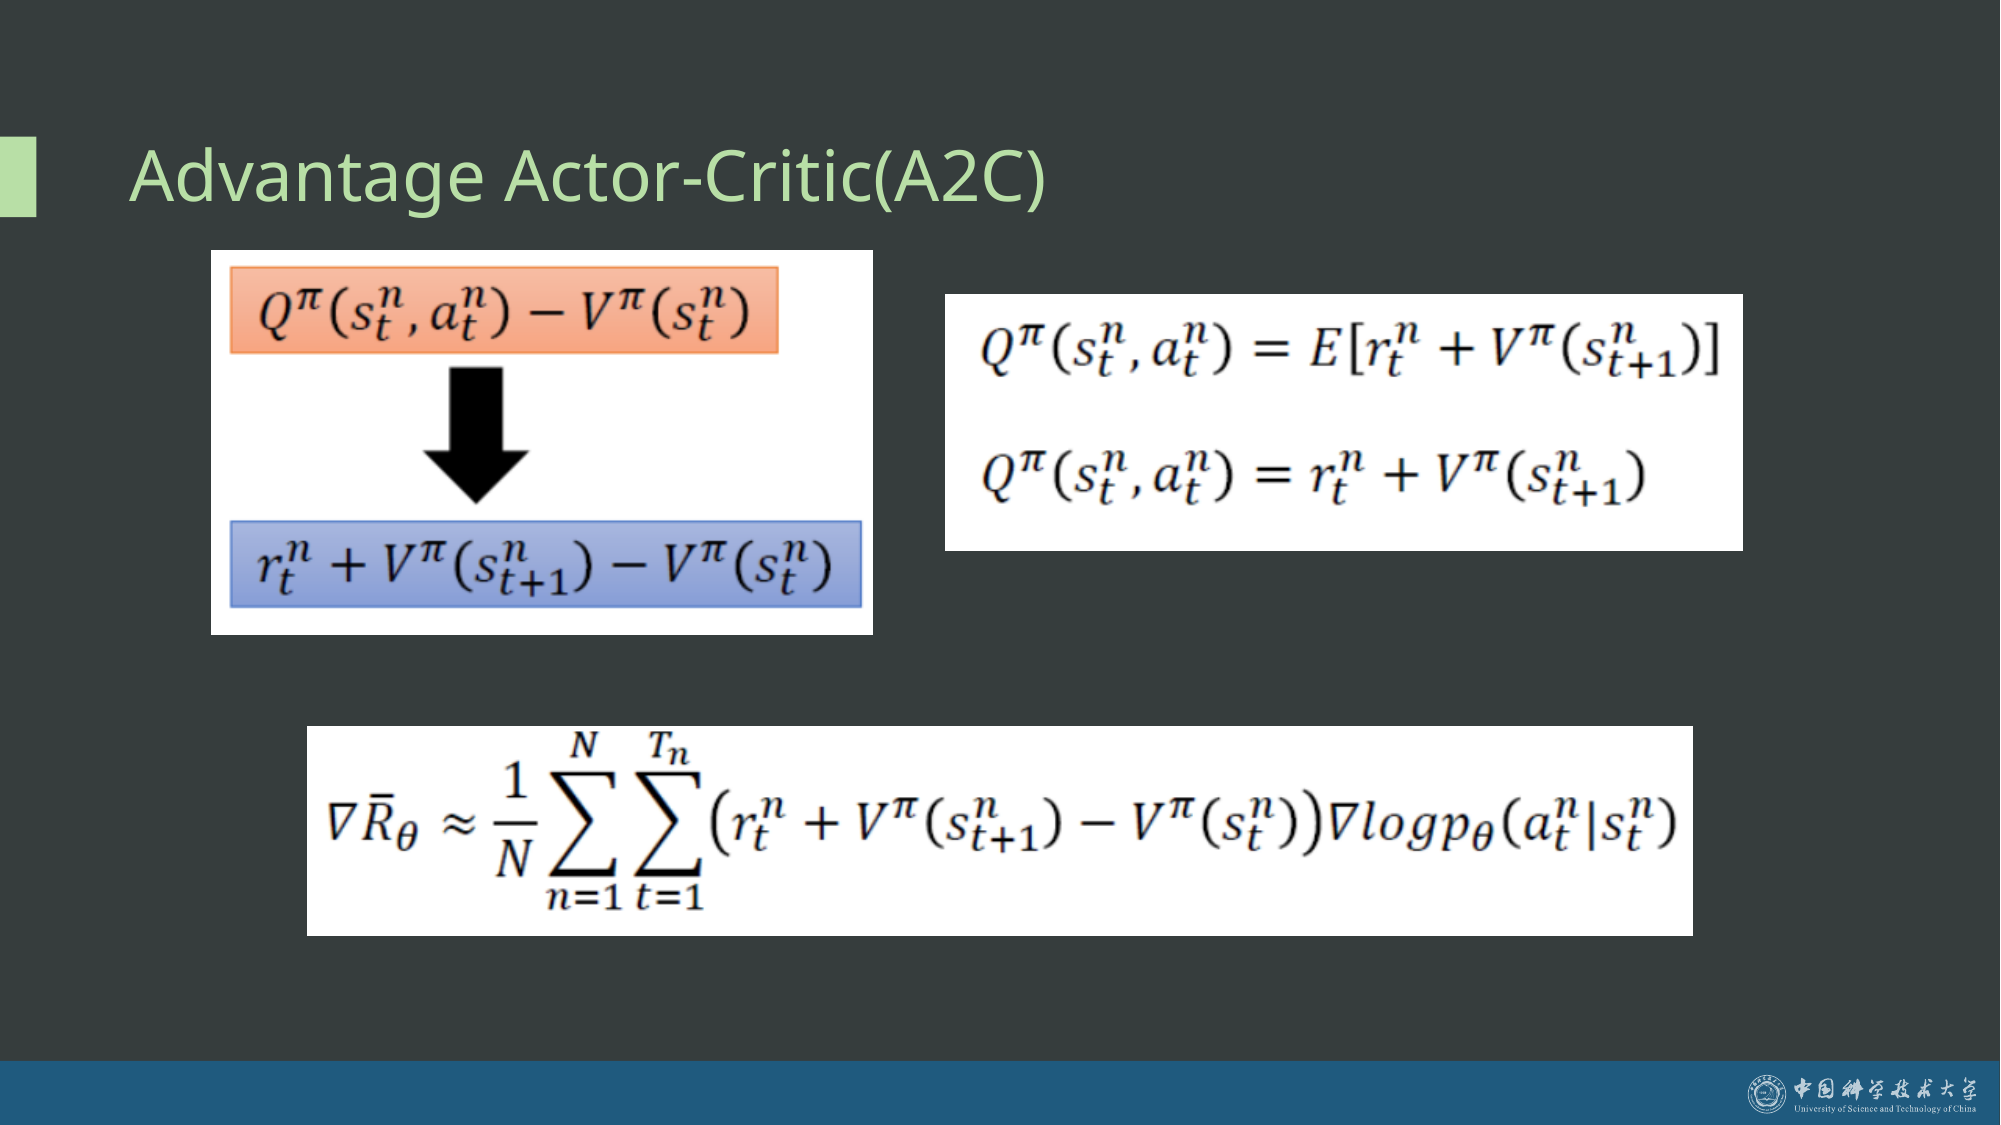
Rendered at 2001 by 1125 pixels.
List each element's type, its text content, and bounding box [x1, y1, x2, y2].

title Advantage Actor-Critic(A2C) [114, 76, 1886, 224]
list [945, 294, 1743, 551]
picture [307, 726, 1694, 936]
picture [211, 250, 873, 635]
